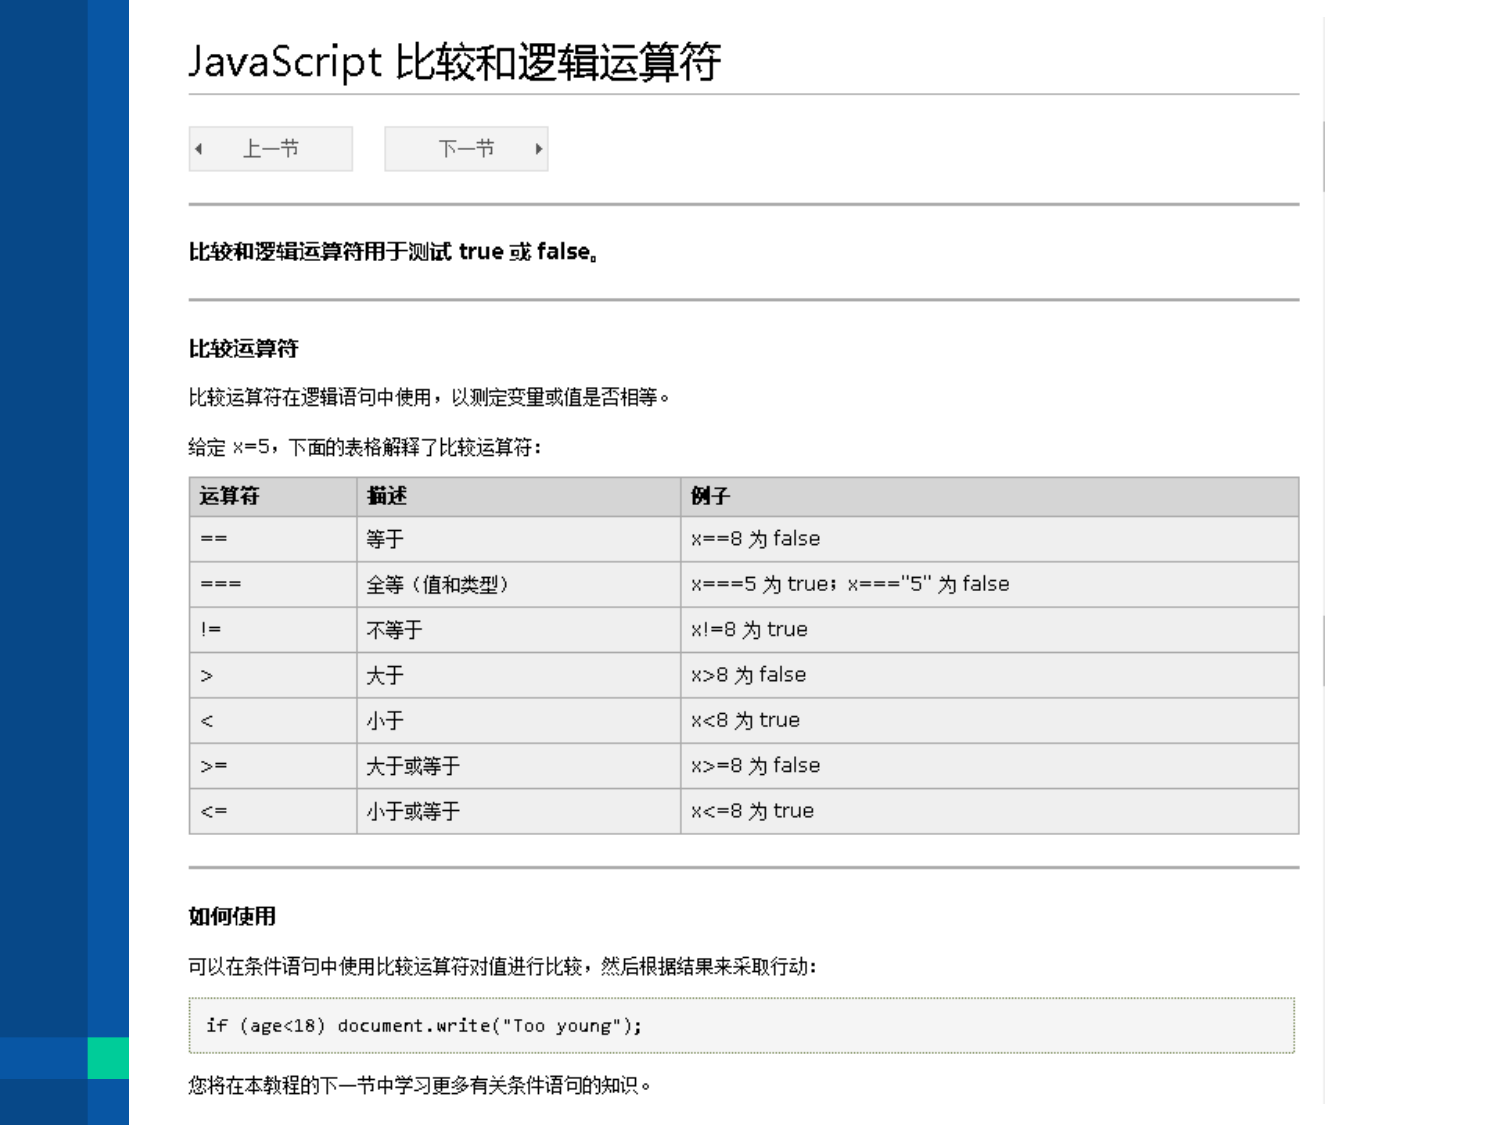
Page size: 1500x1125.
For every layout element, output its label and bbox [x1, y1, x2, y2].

picture [175, 17, 1325, 1104]
